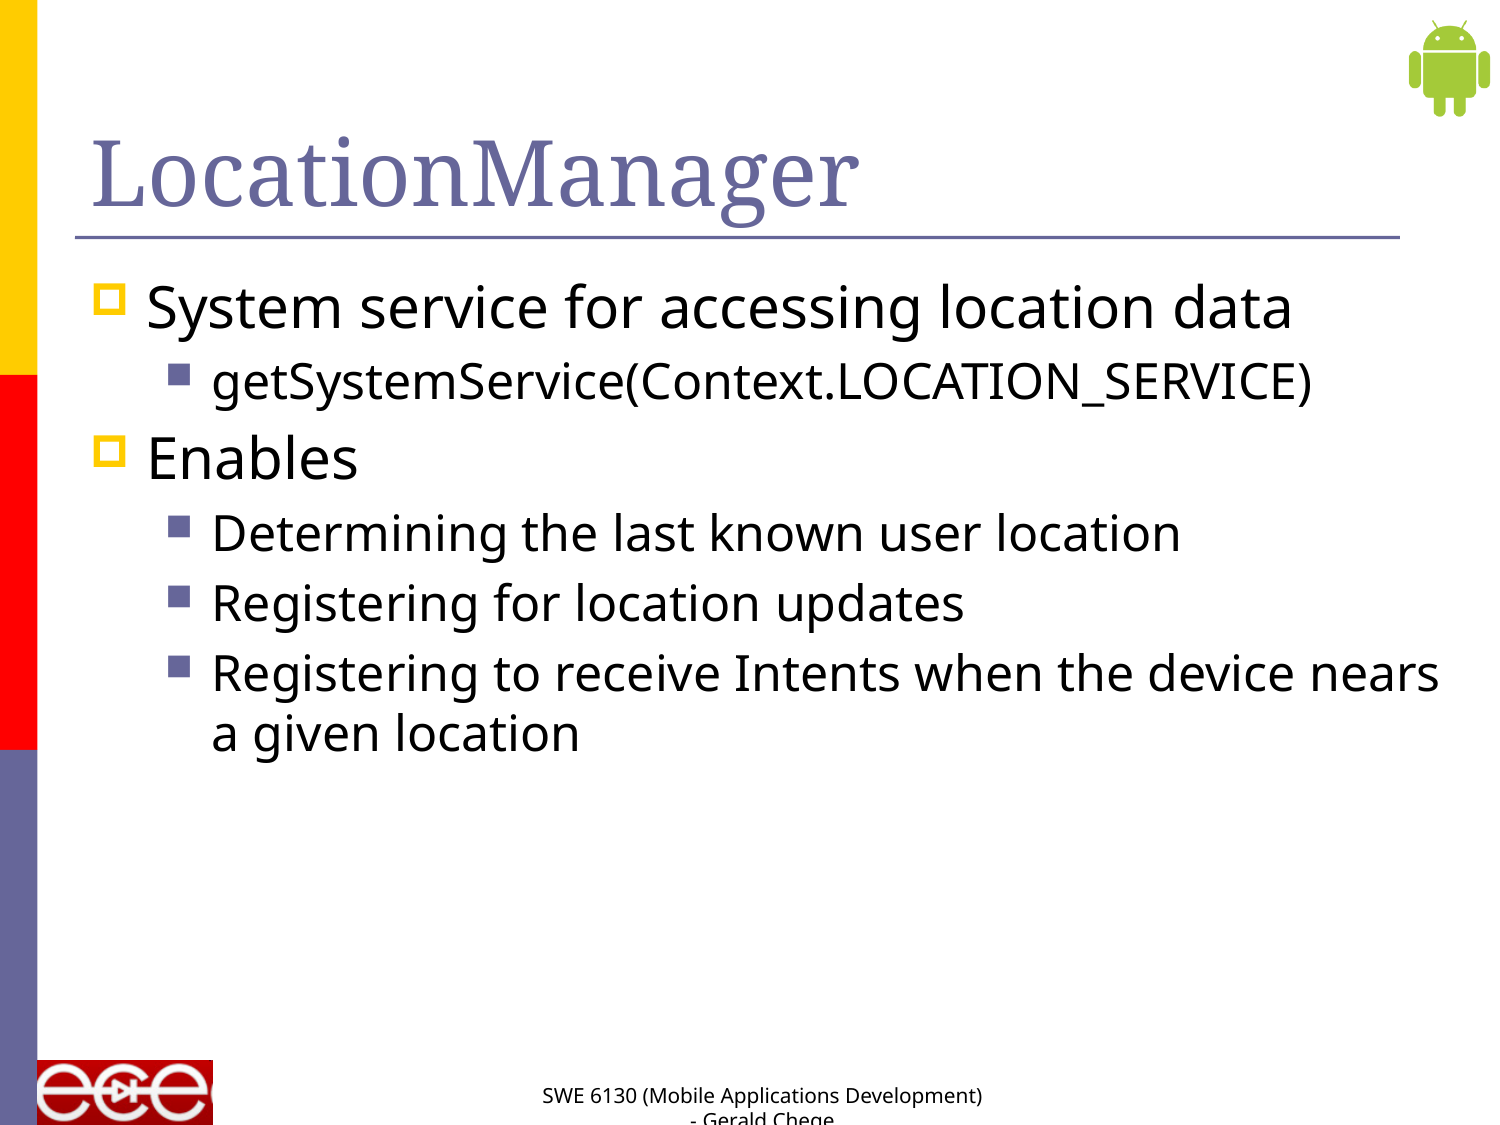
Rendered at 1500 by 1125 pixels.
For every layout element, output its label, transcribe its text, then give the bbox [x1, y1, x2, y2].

footer SWE 6130 (Mobile Applications Development) - Gerald Chege [524, 1074, 1001, 1125]
picture [1400, 0, 1500, 125]
picture [37, 1060, 213, 1125]
title LocationManager [75, 45, 1400, 233]
list System service for accessing location data getSystemService(Context.LOCATION_SERVICE) Enables Determining the last known user location Registering for location updates Registering to receive Intents when the device nears a given location [75, 262, 1463, 1006]
